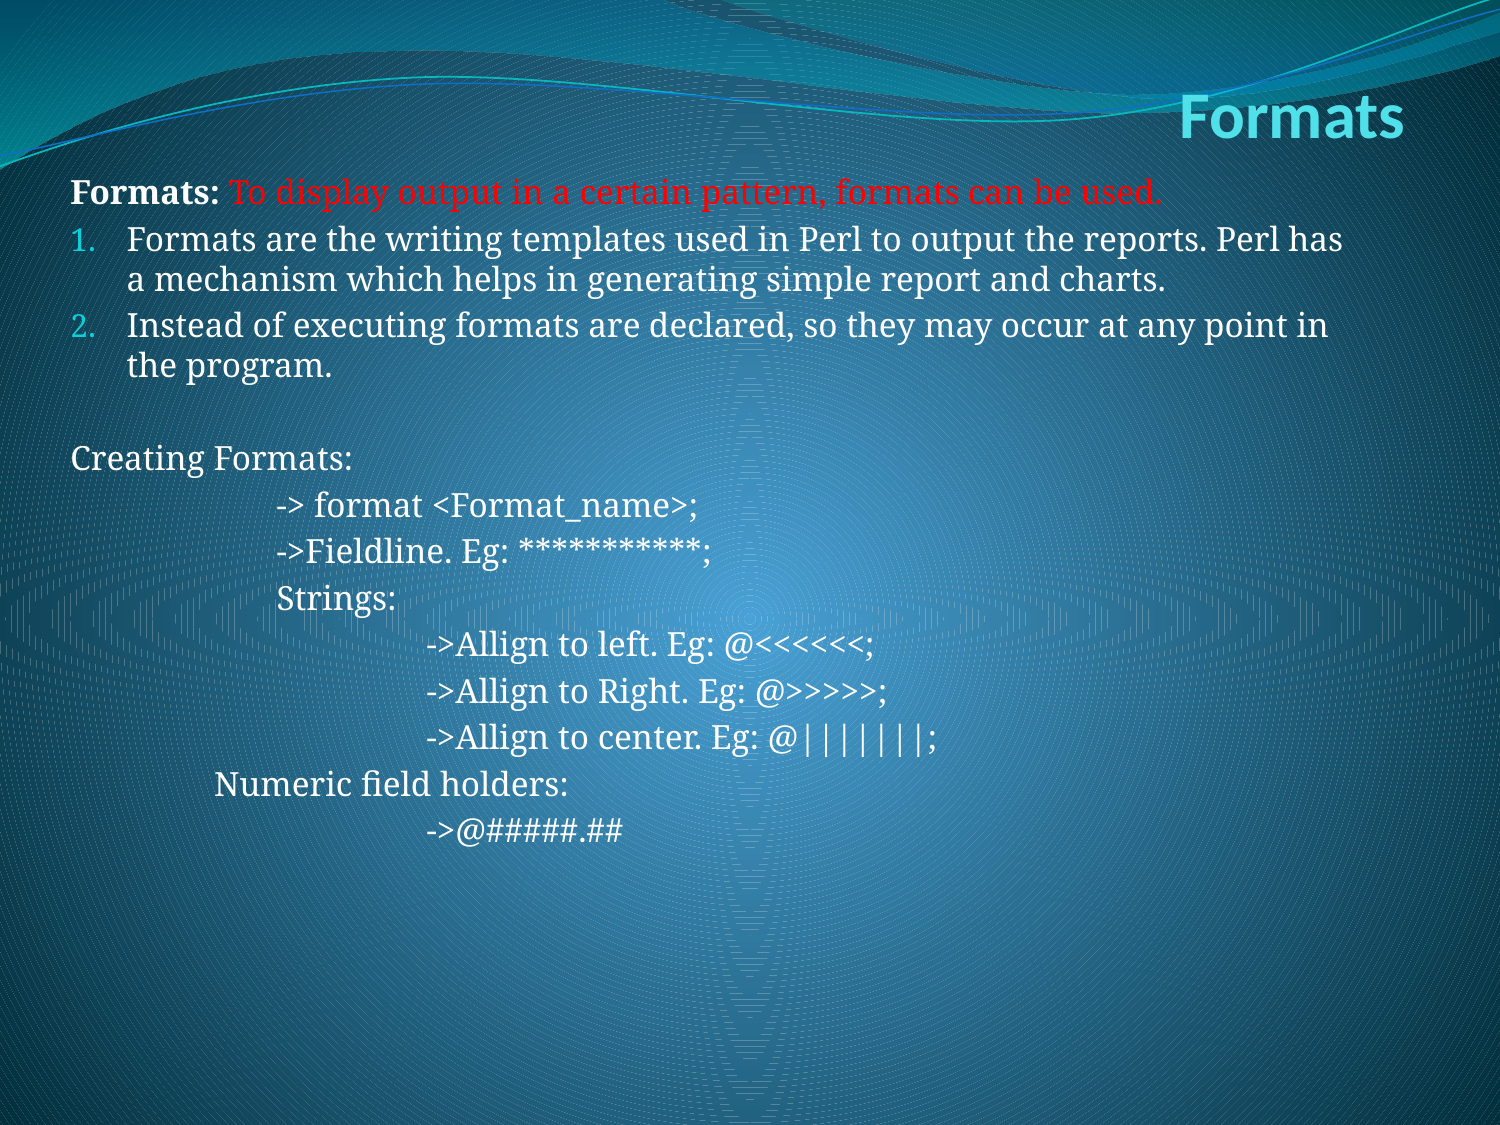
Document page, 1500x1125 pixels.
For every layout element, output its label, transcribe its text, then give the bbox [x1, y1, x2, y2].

title Formats [58, 46, 1409, 153]
subtitle Formats: To display output in a certain pattern, formats can be used. Formats are the writing templates used in Perl to output the reports. Perl has a mechanism which helps in generating simple report and charts. Instead of executing formats are declared, so they may occur at any point in the program. Creating Formats: -> format <Format_name>; ->Fieldline. Eg: ***********; Strings: ->Allign to left. Eg: @<<<<<<; ->Allign to Right. Eg: @>>>>>; ->Allign to center. Eg: @|||||||; Numeric field holders: ->@#####.## [70, 164, 1383, 1043]
